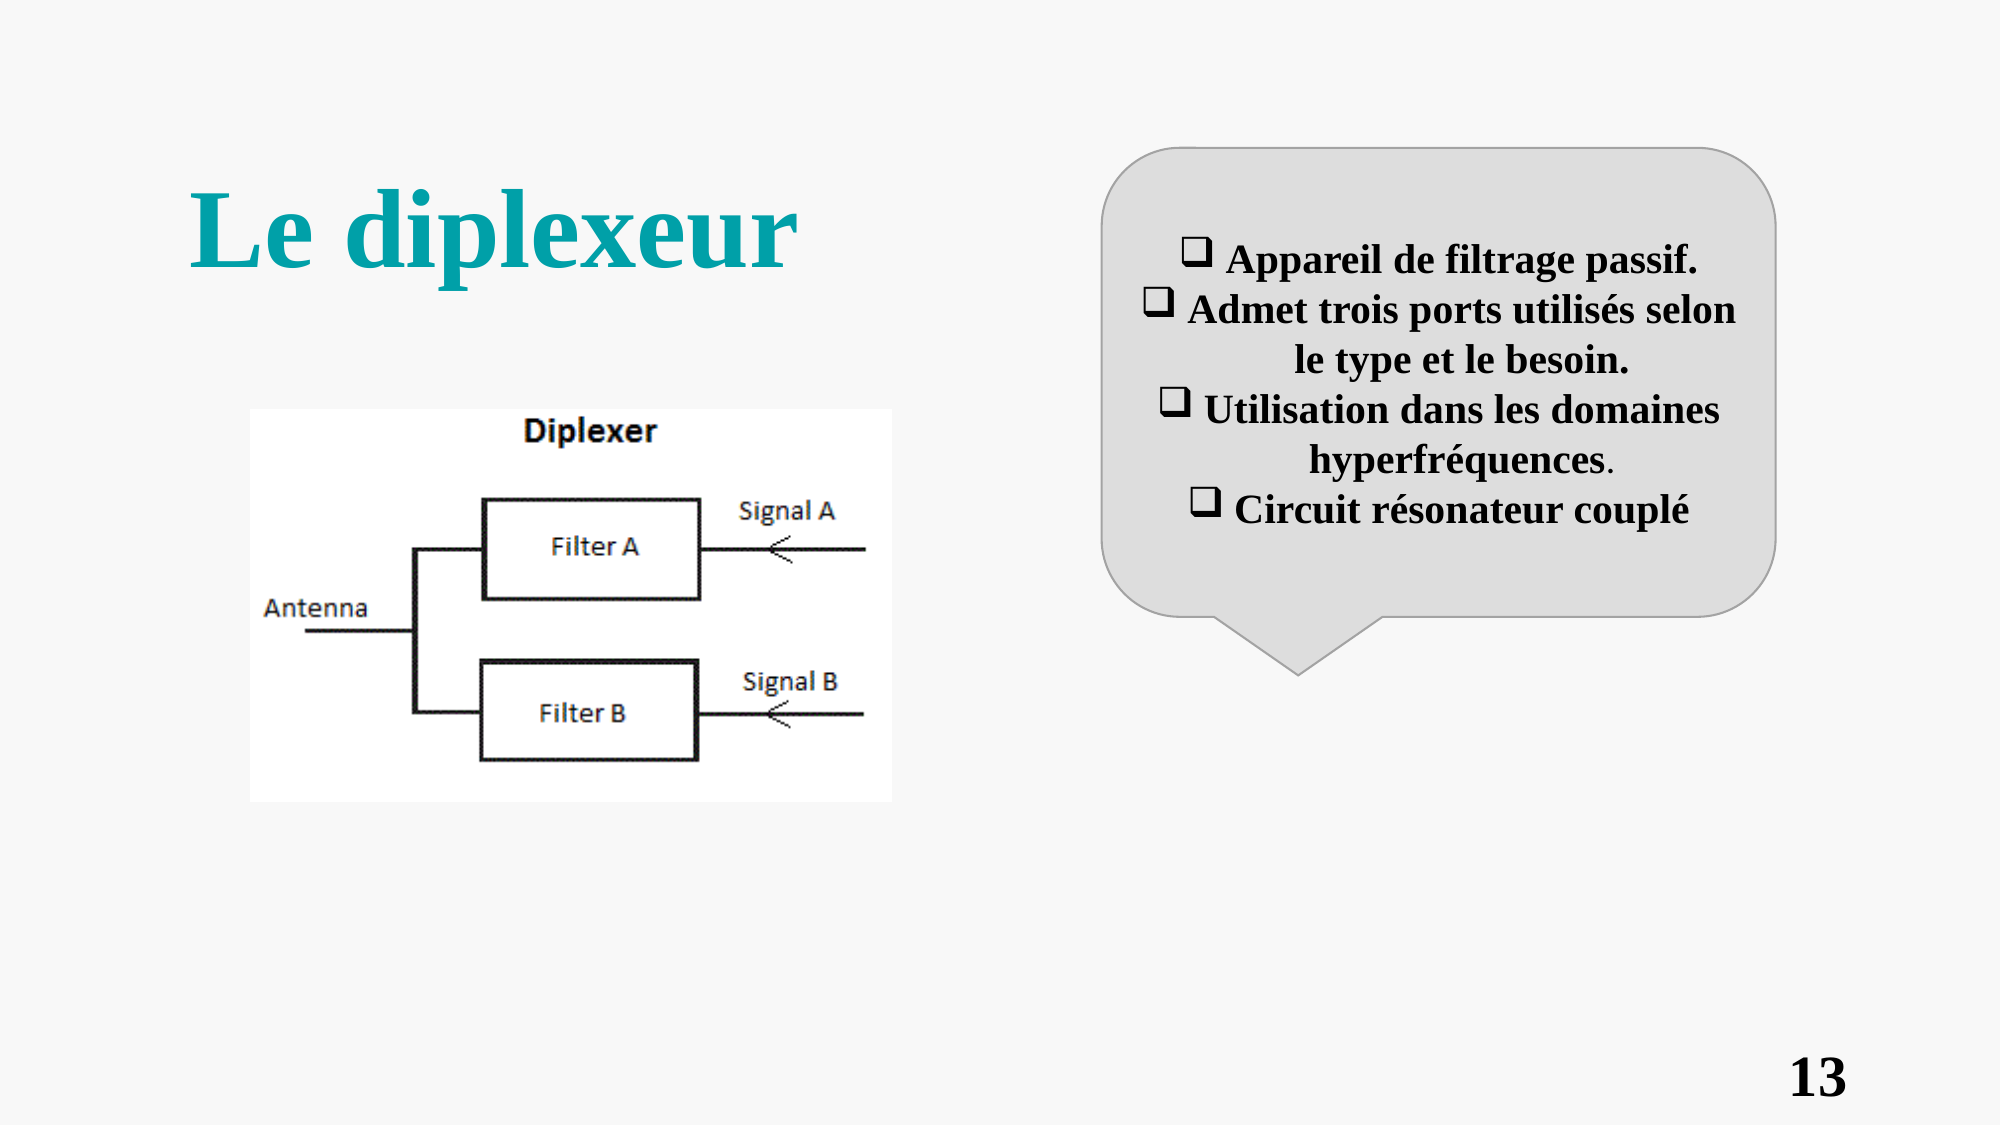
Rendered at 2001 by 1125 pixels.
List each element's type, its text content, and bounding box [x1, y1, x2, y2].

text_box Appareil de filtrage passif. Admet trois ports utilisés selon le type et le besoin. Utilisation dans les domaines hyperfréquences. Circuit résonateur couplé [1100, 146, 1777, 677]
slide_number 13 [1412, 1042, 1863, 1103]
text_box Le diplexeur [175, 147, 968, 298]
picture [250, 409, 893, 802]
